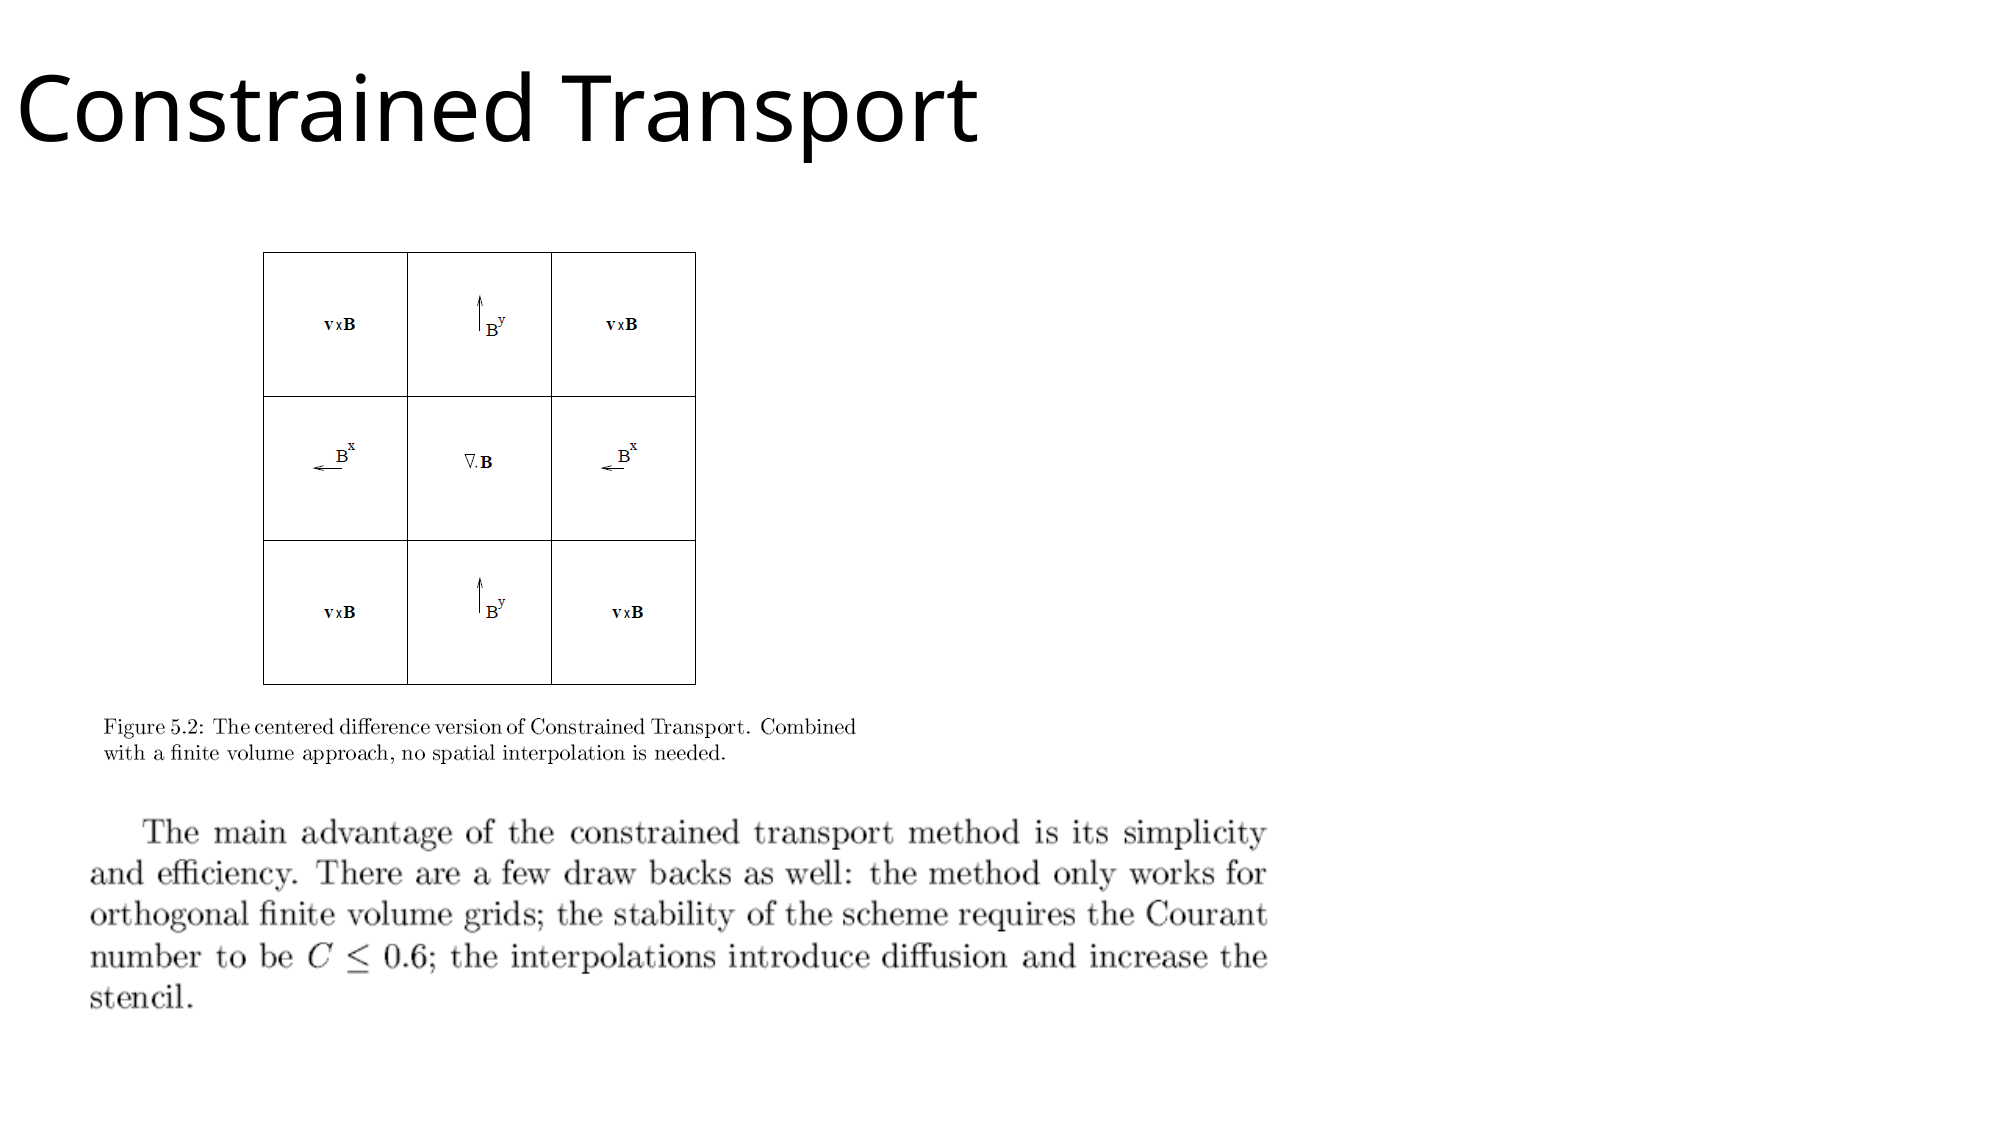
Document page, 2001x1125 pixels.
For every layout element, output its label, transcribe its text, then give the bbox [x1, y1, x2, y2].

picture [38, 817, 1308, 1051]
picture [38, 215, 888, 773]
title Constrained Transport [0, 3, 1725, 221]
